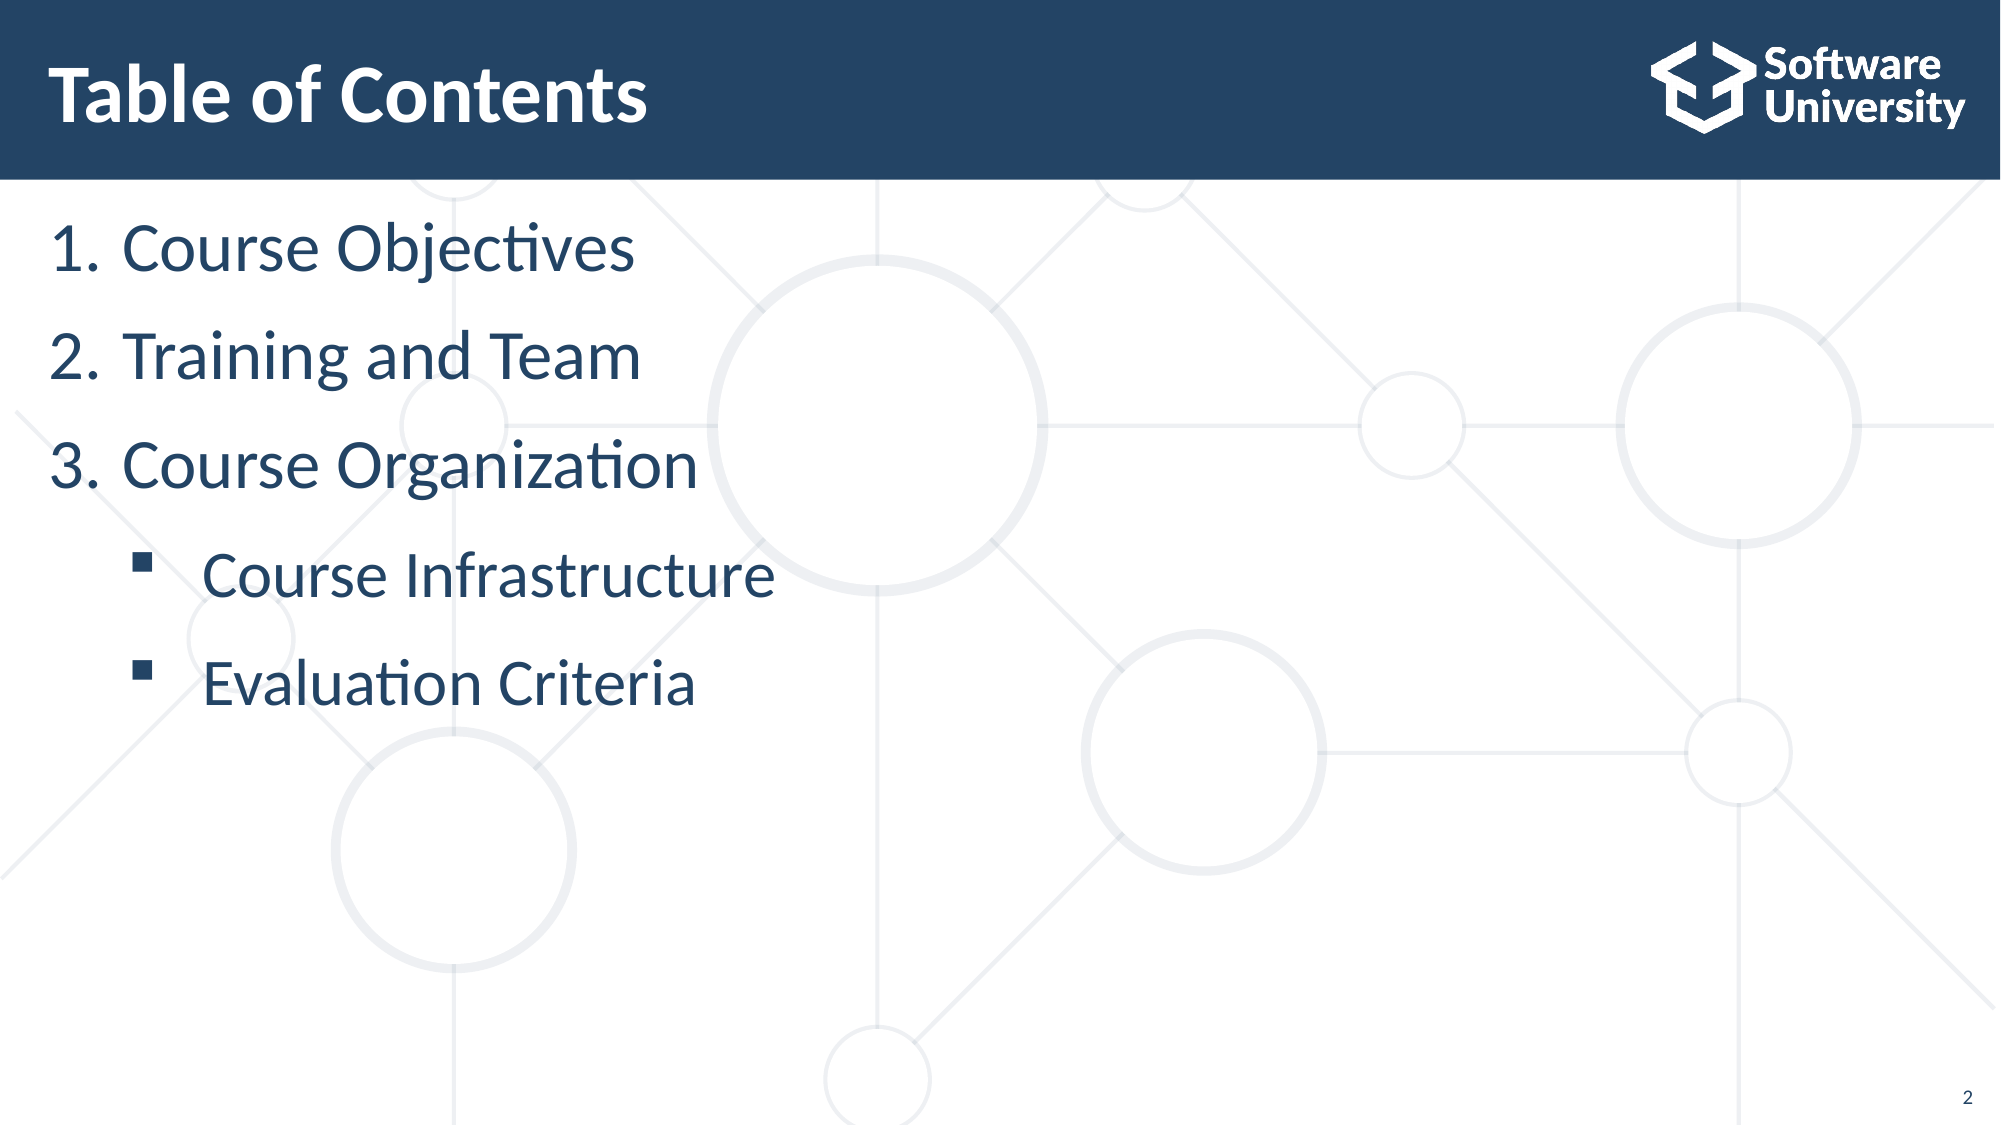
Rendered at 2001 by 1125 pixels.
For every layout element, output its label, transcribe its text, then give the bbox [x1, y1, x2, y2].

picture [1651, 41, 1966, 134]
list Course Objectives Training and Team Course Organization Course Infrastructure Evaluation Criteria [31, 196, 1970, 1104]
slide_number 2 [1927, 1067, 1989, 1117]
title Table of Contents [31, 16, 1625, 162]
